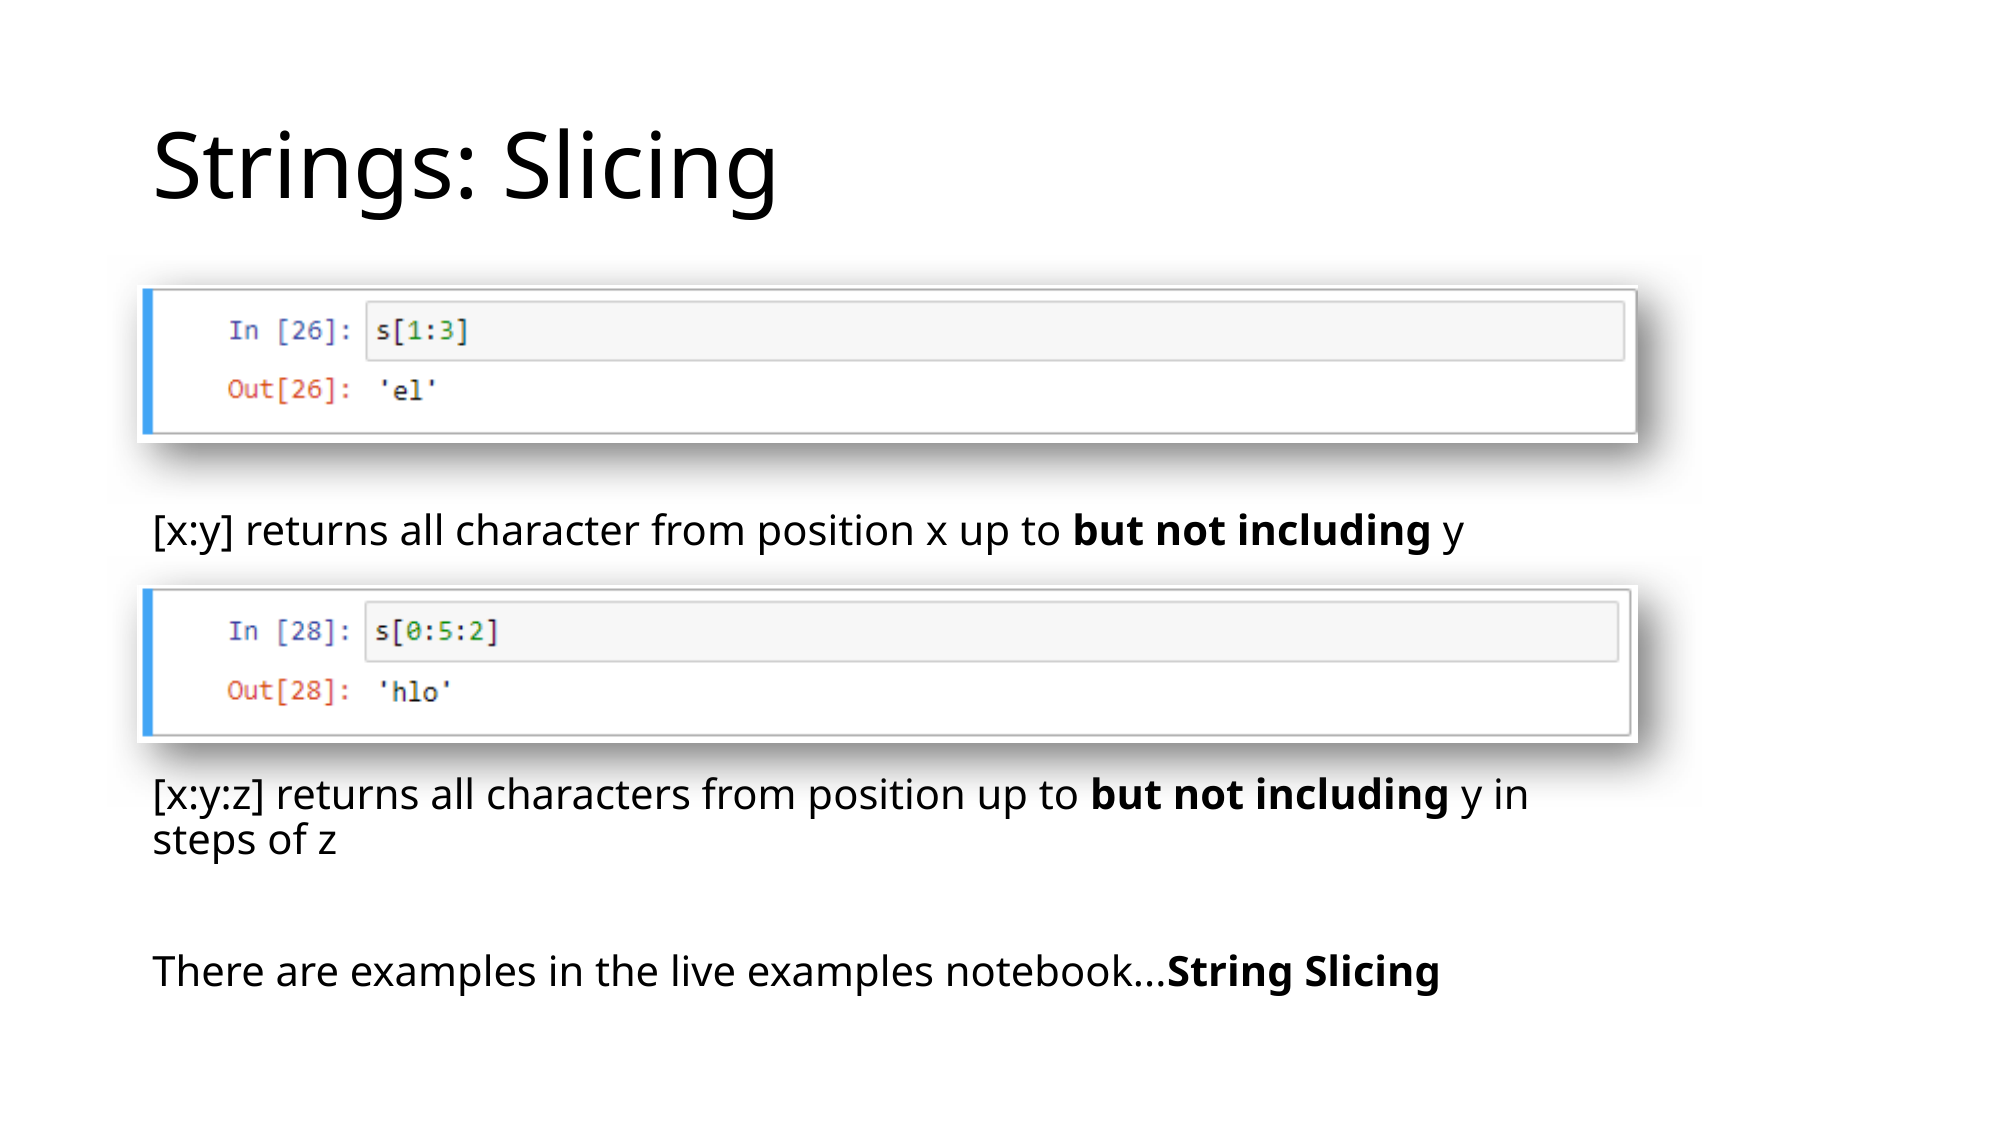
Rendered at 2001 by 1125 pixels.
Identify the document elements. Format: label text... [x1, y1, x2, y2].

picture [137, 285, 1638, 443]
picture [137, 585, 1638, 743]
list [x:y] returns all character from position x up to but not including y [x:y:z] returns all characters from position up to but not including y in steps of z There are examples in the live examples notebook...String Slicing [137, 299, 1863, 1086]
title Strings: Slicing [137, 59, 1863, 278]
